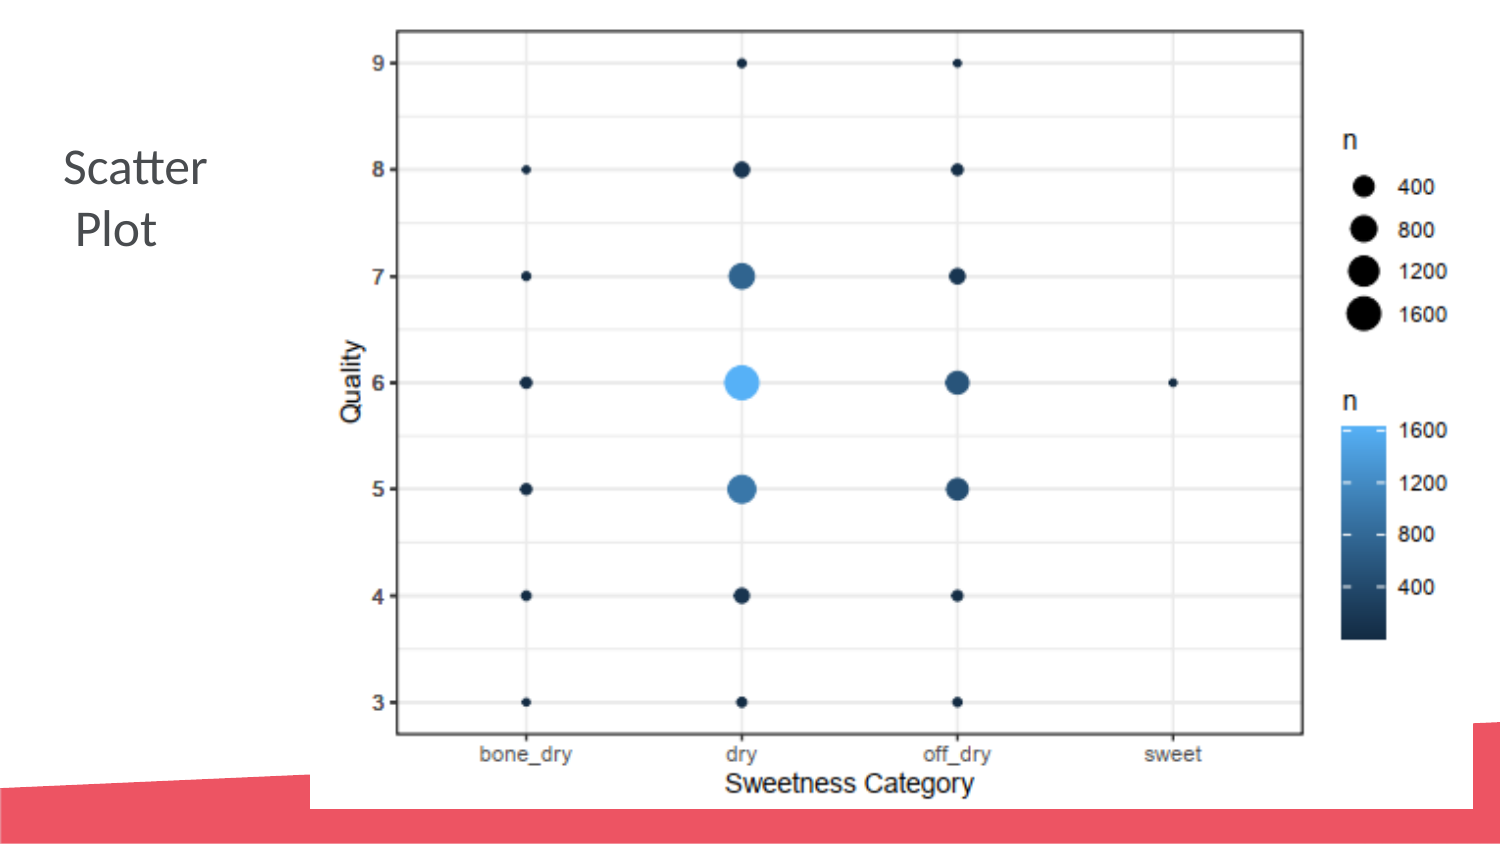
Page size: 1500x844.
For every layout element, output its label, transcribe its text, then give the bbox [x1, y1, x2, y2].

picture [0, 0, 1500, 809]
title Scatter Plot [48, 125, 304, 266]
